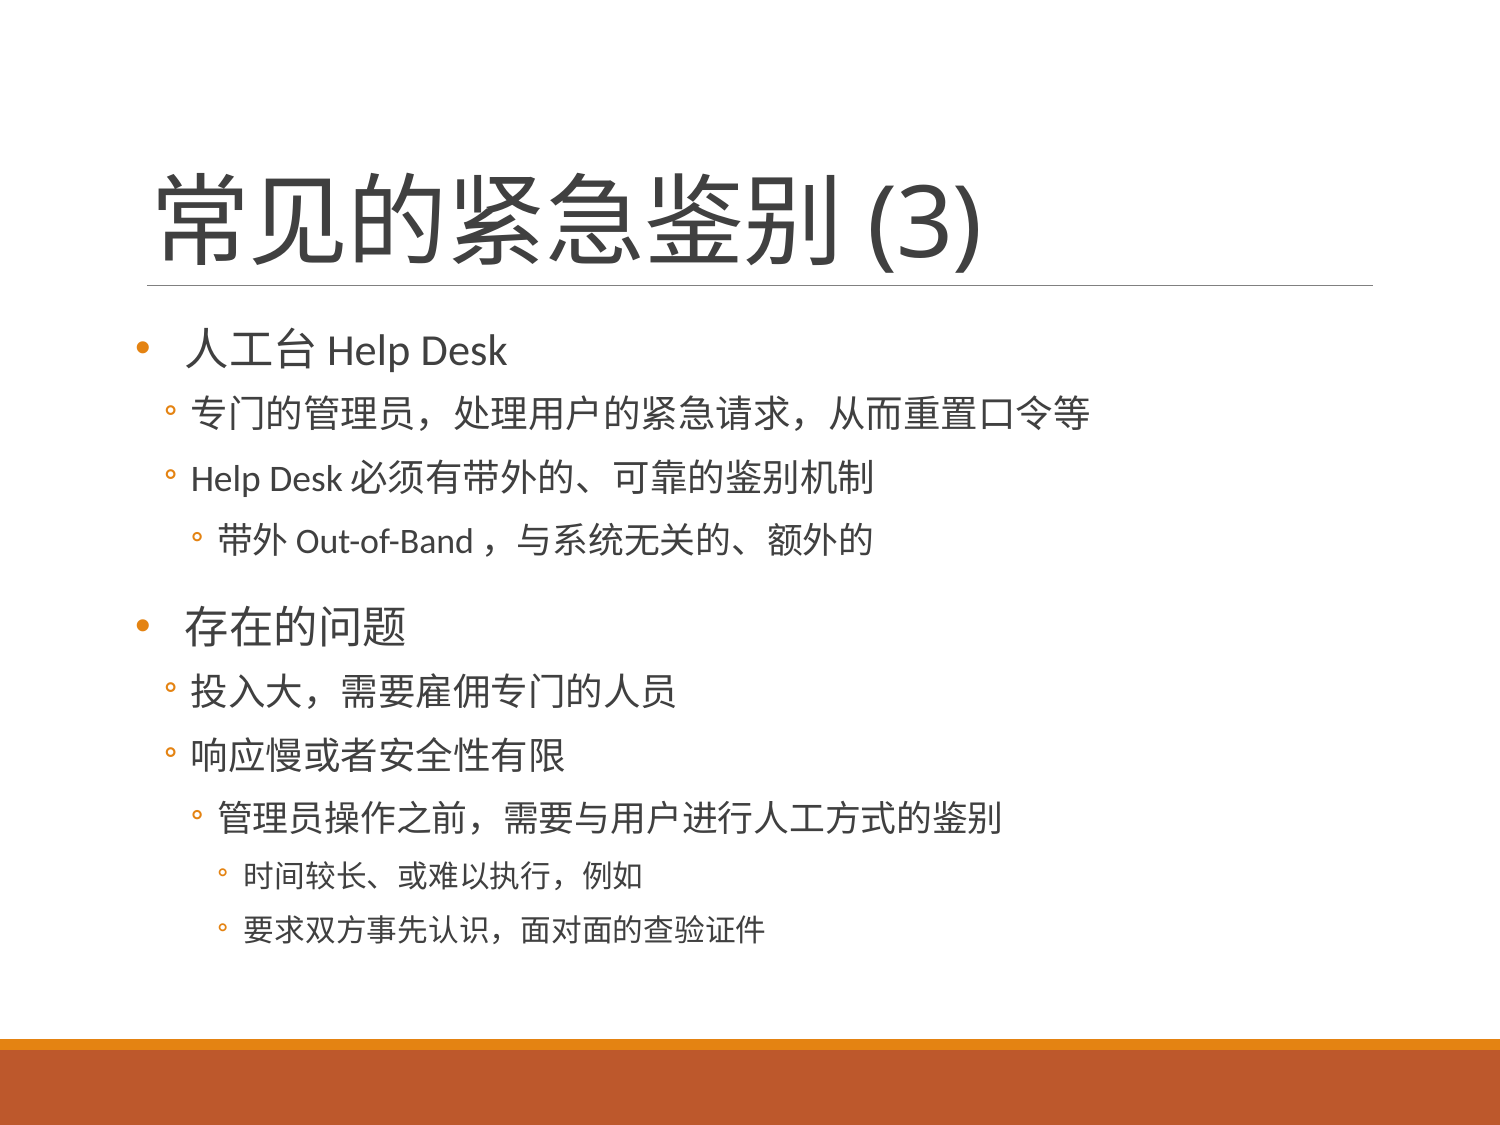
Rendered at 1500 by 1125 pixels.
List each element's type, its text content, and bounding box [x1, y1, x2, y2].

list 人工台Help Desk 专门的管理员，处理用户的紧急请求，从而重置口令等 Help Desk必须有带外的、可靠的鉴别机制 带外Out-of-Band，与系统无关的、额外的 存在的问题 投入大，需要雇佣专门的人员 响应慢或者安全性有限 管理员操作之前，需要与用户进行人工方式的鉴别 时间较长、或难以执行，例如 要求双方事先认识，面对面的查验证件 [135, 302, 1373, 963]
title 常见的紧急鉴别(3) [135, 47, 1373, 285]
